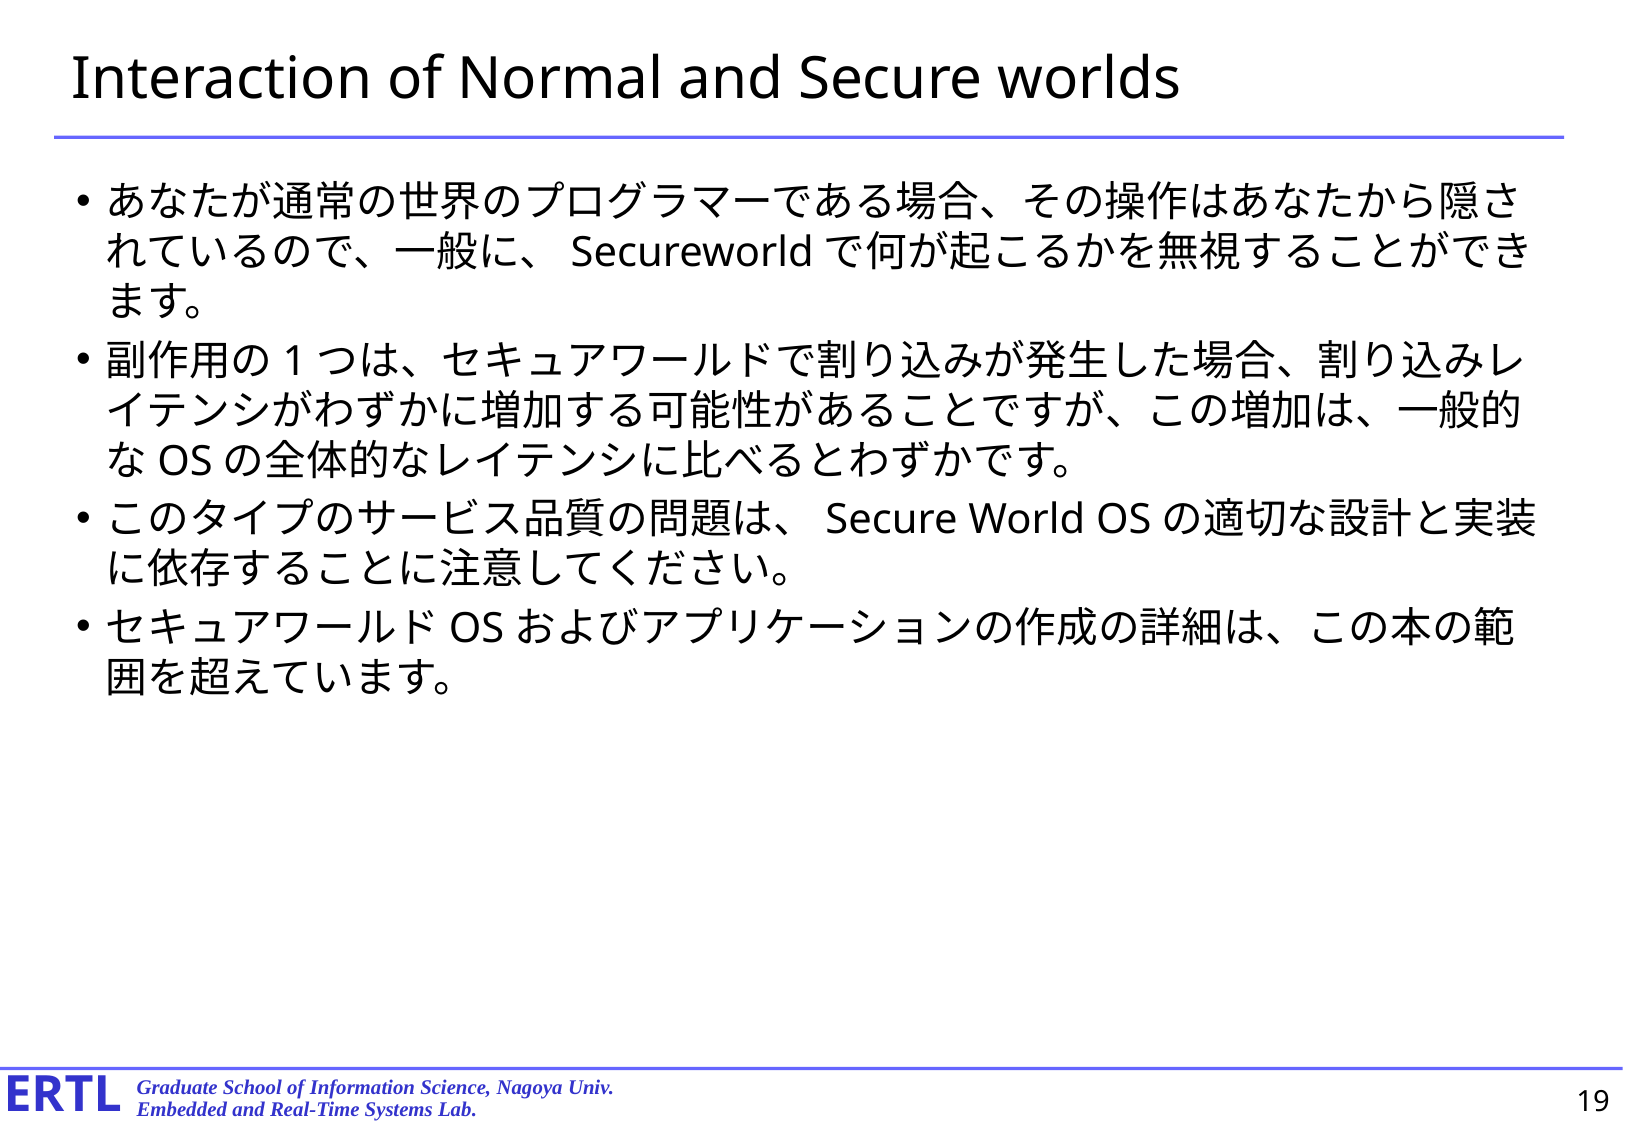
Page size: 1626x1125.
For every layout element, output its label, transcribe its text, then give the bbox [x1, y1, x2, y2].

slide_number 19 [1286, 1074, 1625, 1125]
list あなたが通常の世界のプログラマーである場合、その操作はあなたから隠されているので、一般に、Secureworldで何が起こるかを無視することができます。 副作用の1つは、セキュアワールドで割り込みが発生した場合、割り込みレイテンシがわずかに増加する可能性があることですが、この増加は、一般的なOSの全体的なレイテンシに比べるとわずかです。 このタイプのサービス品質の問題は、Secure World OSの適切な設計と実装に依存することに注意してください。 セキュアワールドOSおよびアプリケーションの作成の詳細は、この本の範囲を超えています。 [60, 167, 1560, 1039]
title Interaction of Normal and Secure worlds [56, 37, 1504, 113]
